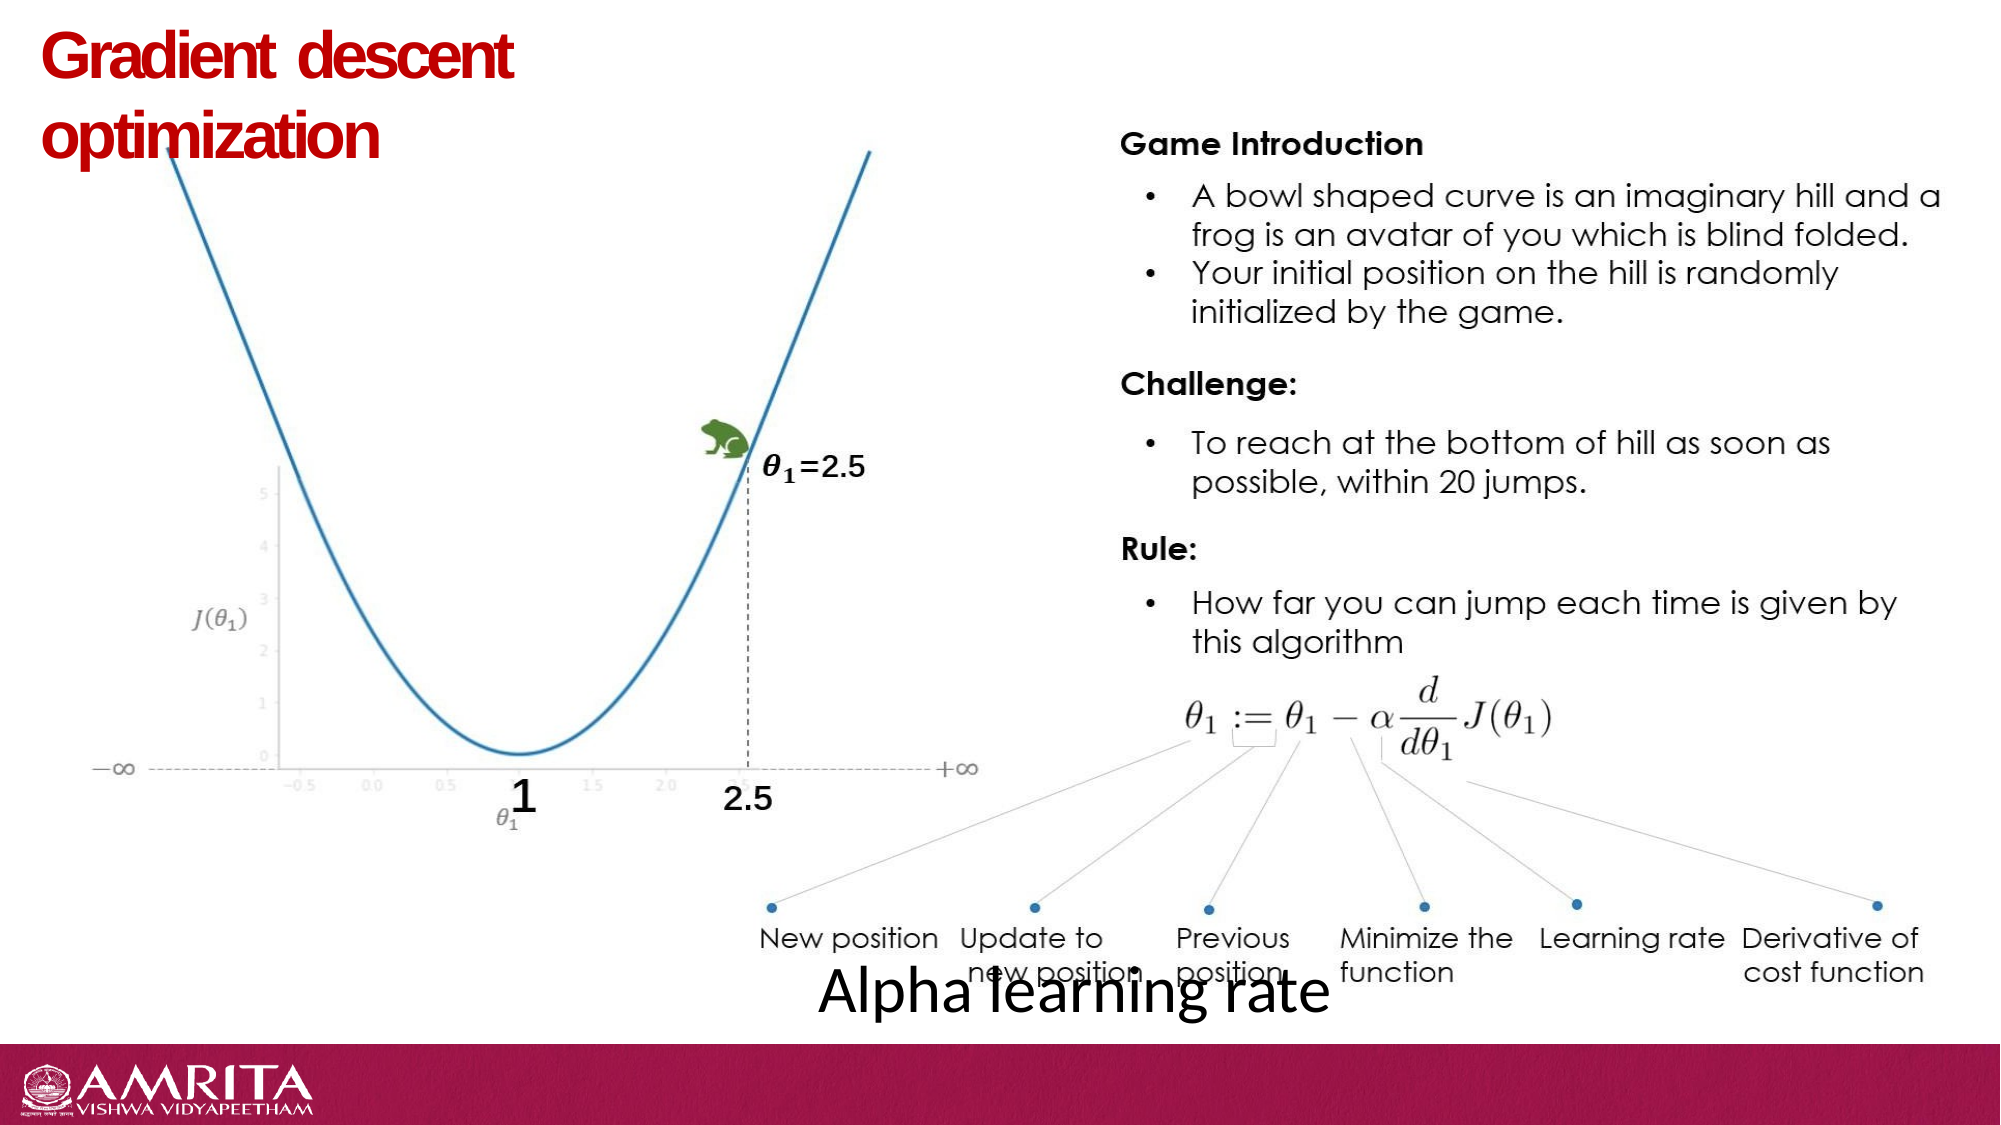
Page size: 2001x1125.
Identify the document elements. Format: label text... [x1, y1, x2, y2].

picture [90, 130, 1947, 988]
title Gradient descent optimization [38, 9, 860, 200]
text_box Alpha learning rate [815, 999, 1336, 1026]
picture [0, 1044, 2000, 1125]
